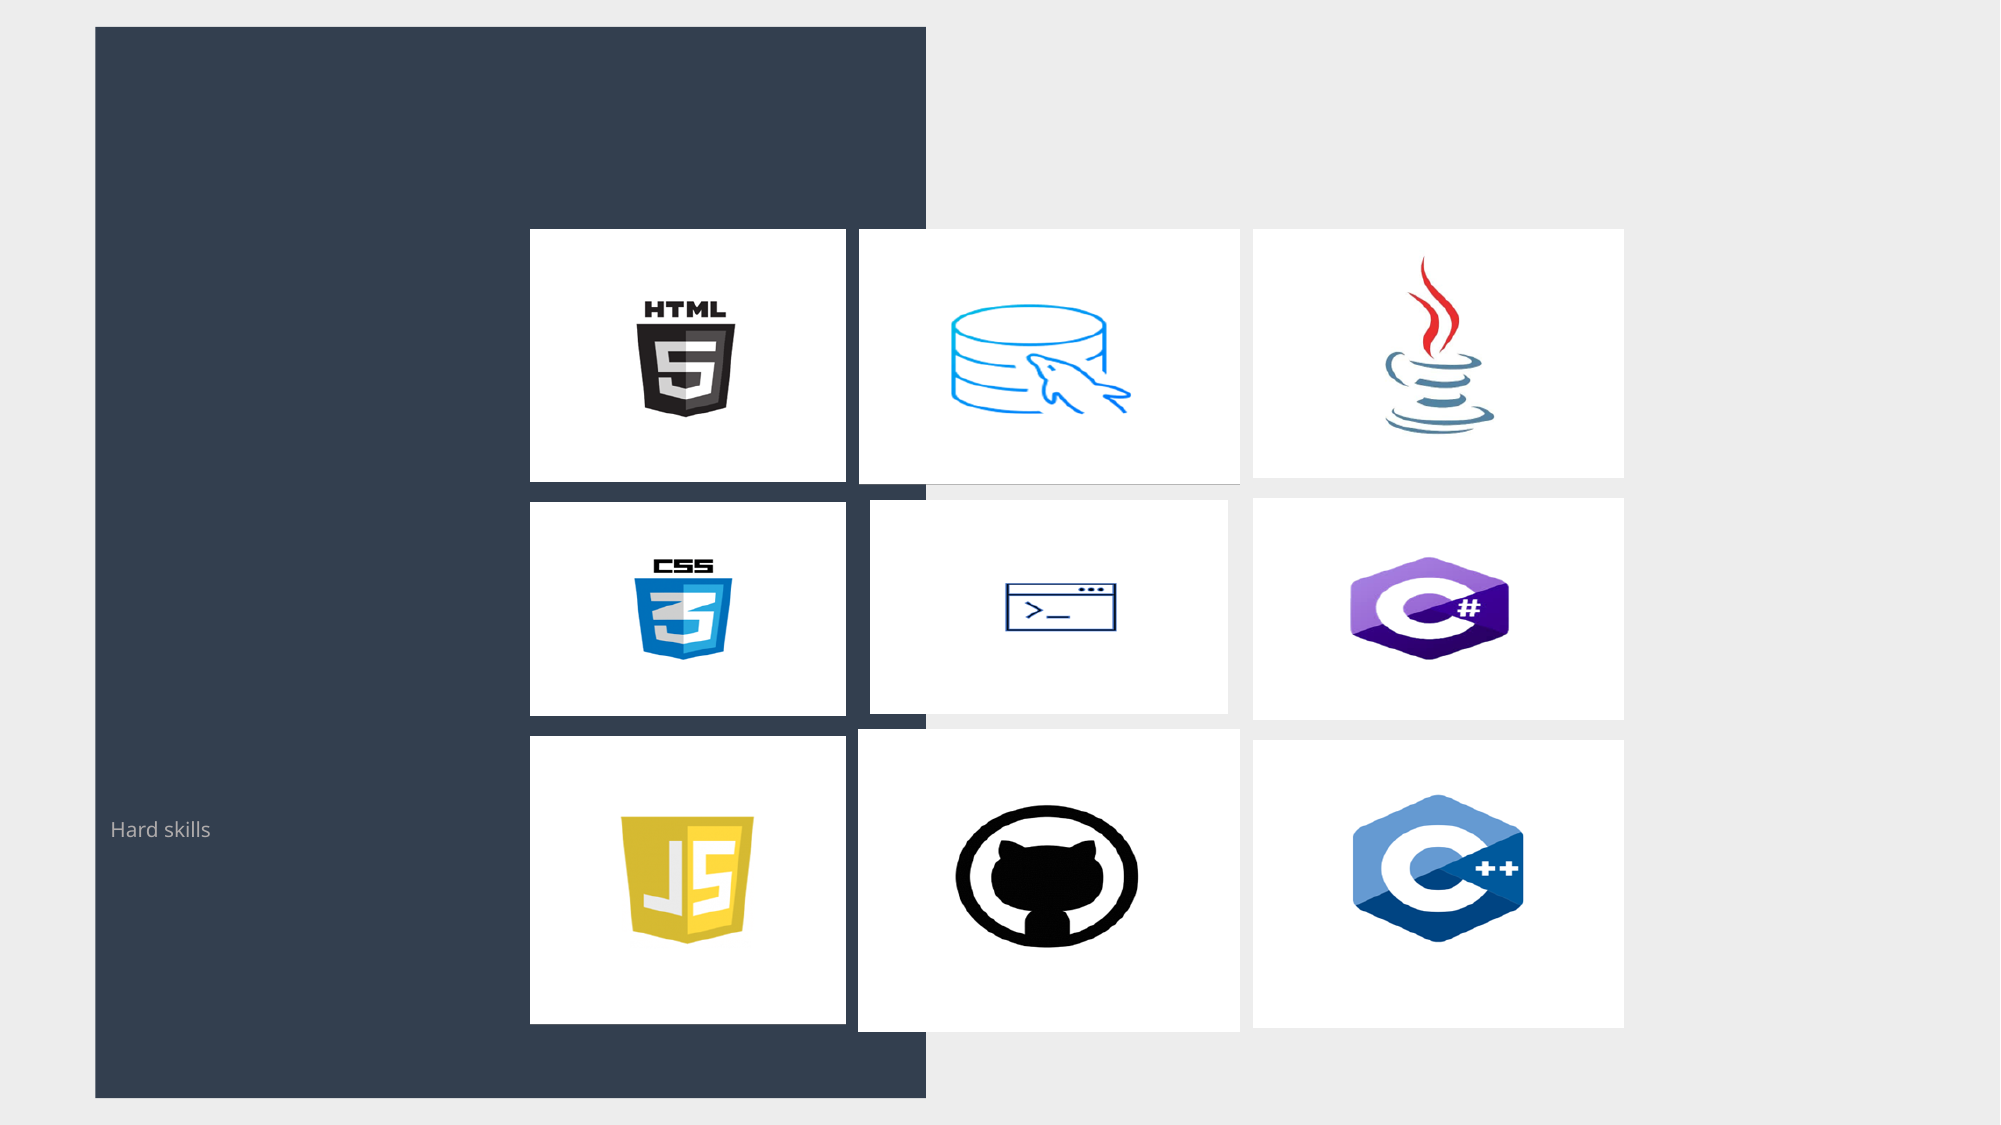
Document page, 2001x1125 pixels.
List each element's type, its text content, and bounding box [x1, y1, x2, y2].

picture [530, 229, 1624, 1033]
title Hard skills [95, 26, 926, 1099]
